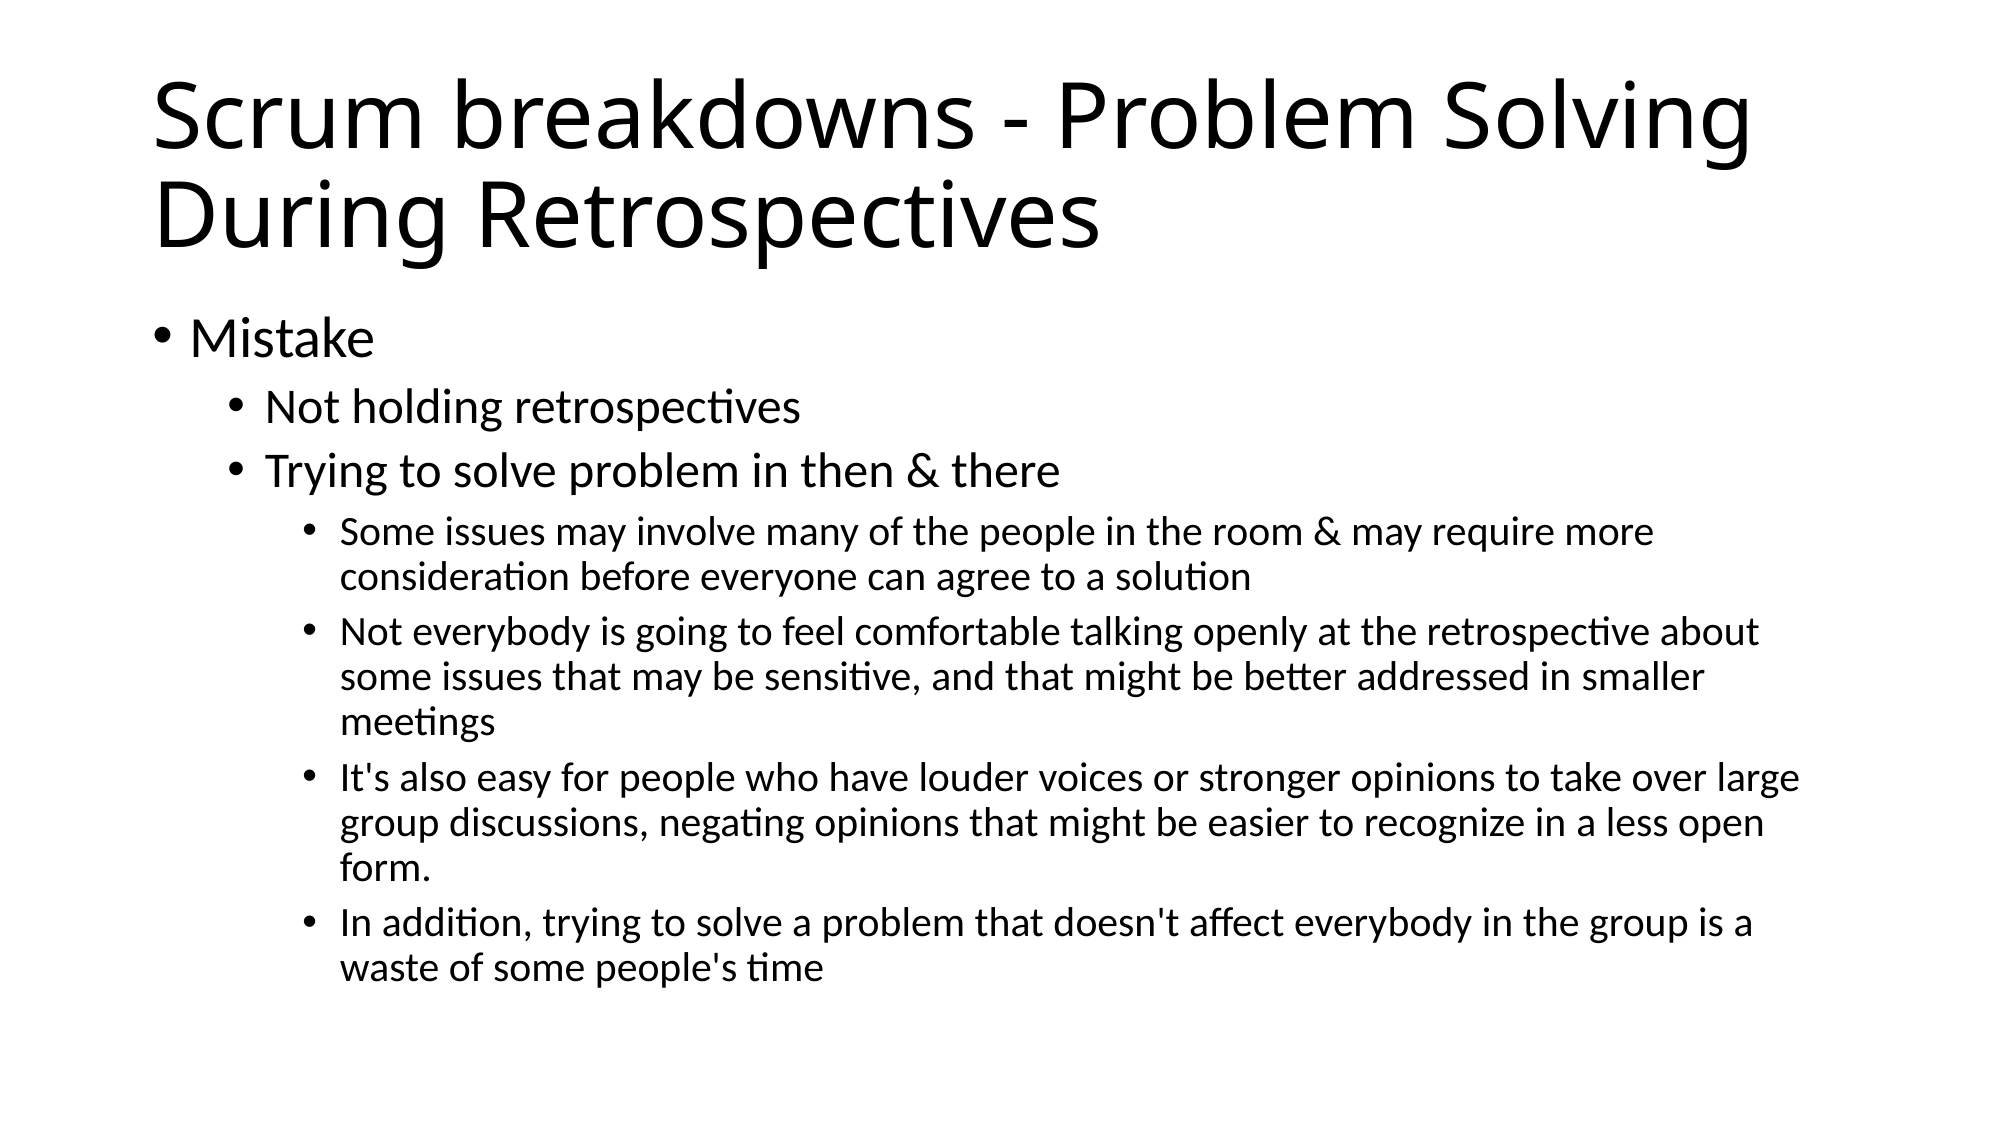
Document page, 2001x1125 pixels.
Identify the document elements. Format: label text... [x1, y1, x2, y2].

title Scrum breakdowns - Problem Solving During Retrospectives [137, 59, 1863, 278]
list Mistake Not holding retrospectives Trying to solve problem in then & there Some issues may involve many of the people in the room & may require more consideration before everyone can agree to a solution Not everybody is going to feel comfortable talking openly at the retrospective about some issues that may be sensitive, and that might be better addressed in smaller meetings It's also easy for people who have louder voices or stronger opinions to take over large group discussions, negating opinions that might be easier to recognize in a less open form. In addition, trying to solve a problem that doesn't affect everybody in the group is a waste of some people's time [137, 299, 1863, 1014]
